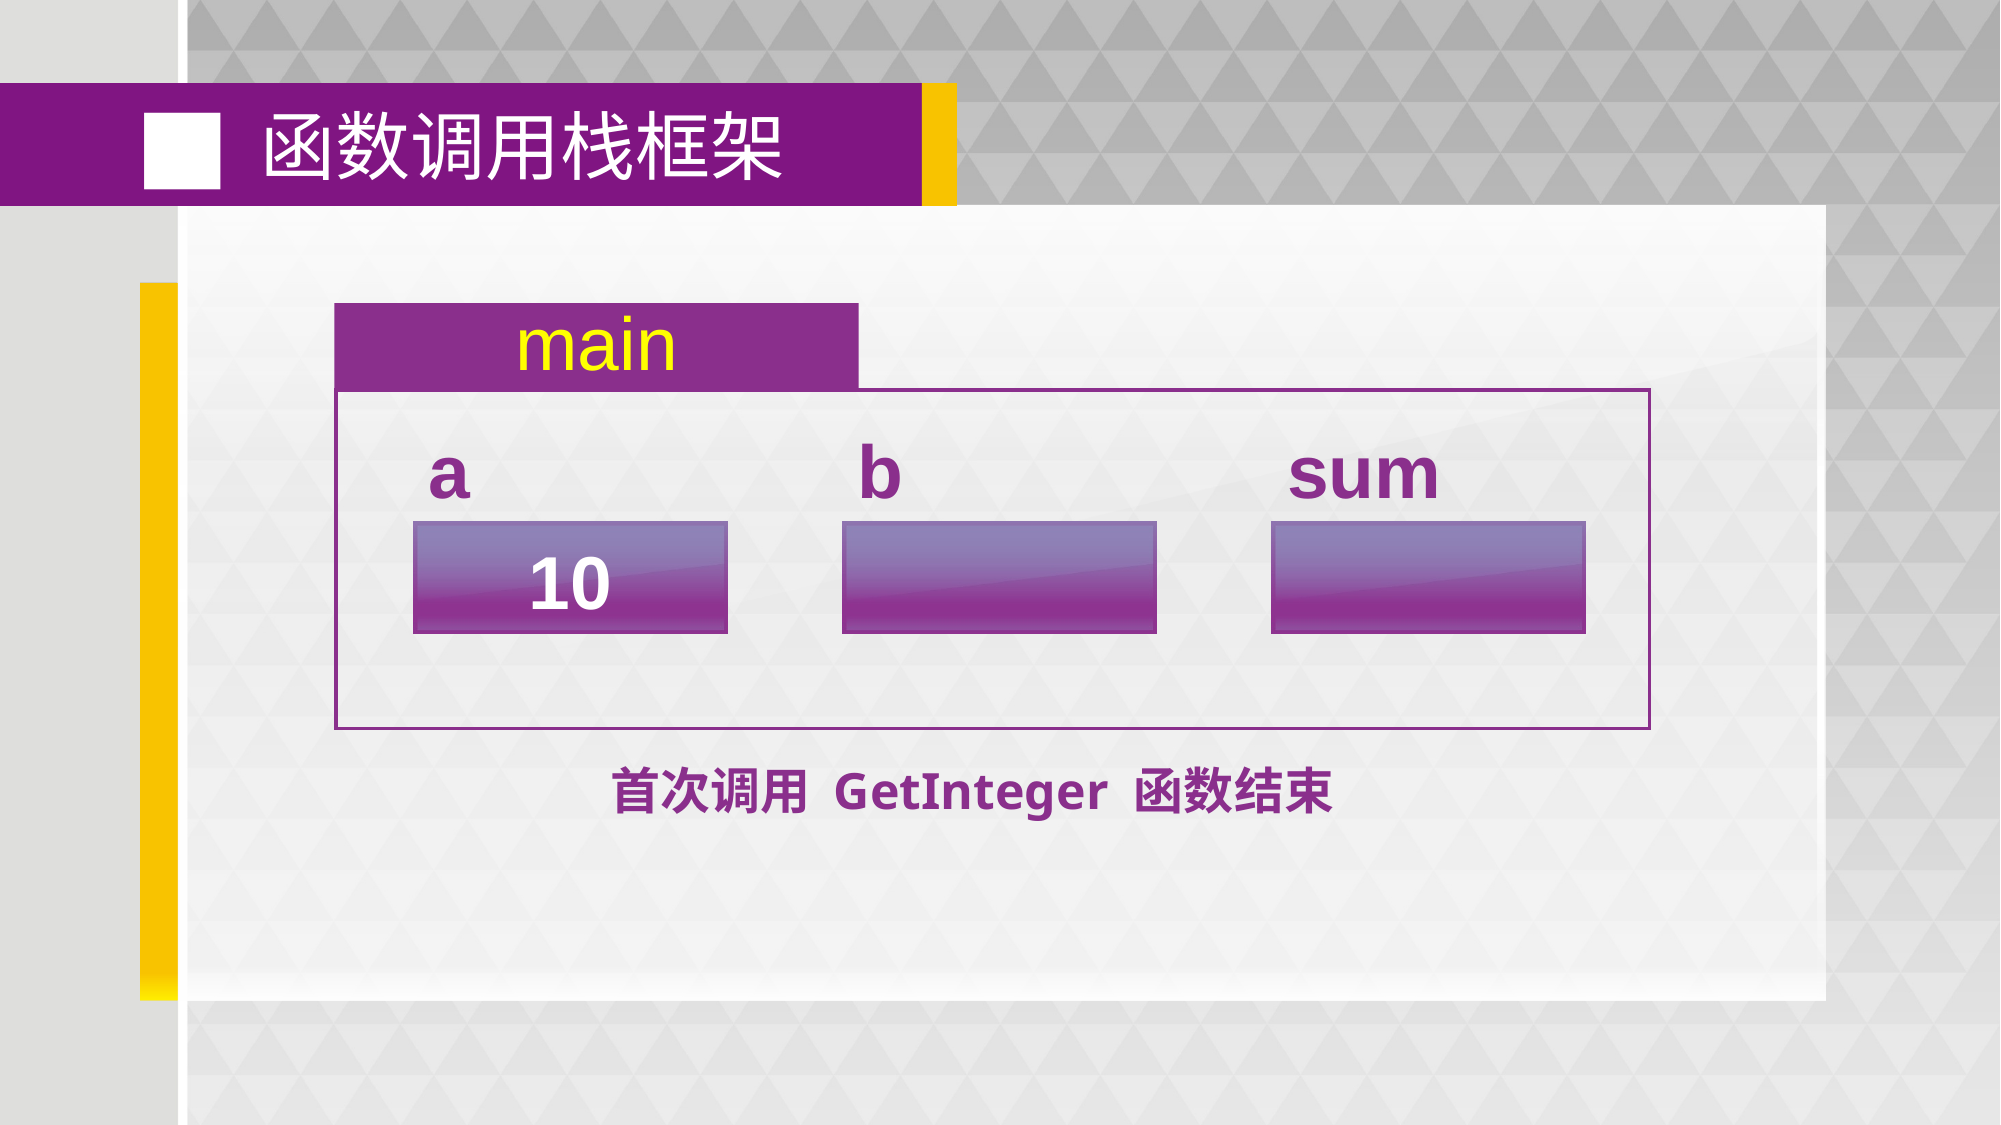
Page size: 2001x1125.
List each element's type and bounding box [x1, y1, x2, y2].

text_box [120, 69, 803, 206]
picture [0, 0, 2000, 1125]
